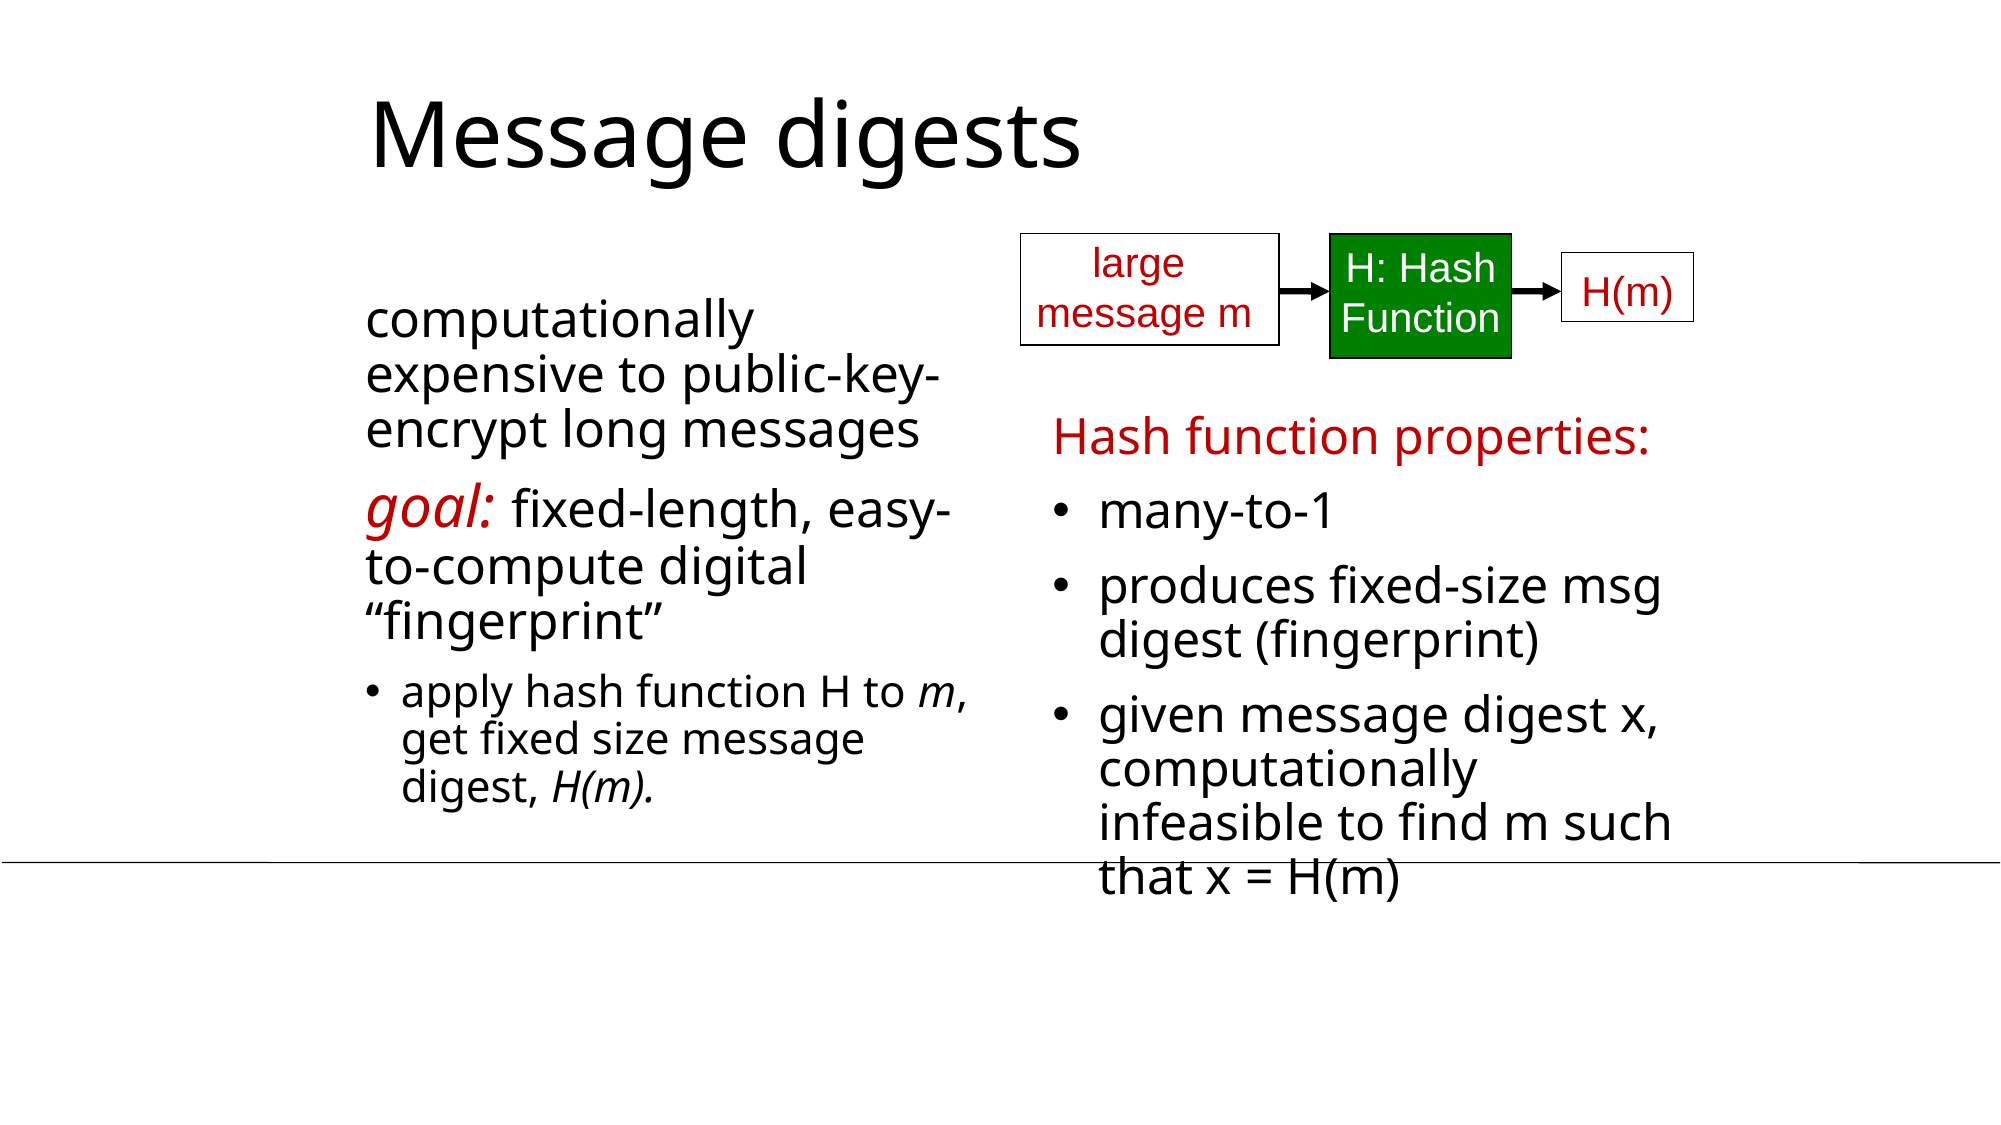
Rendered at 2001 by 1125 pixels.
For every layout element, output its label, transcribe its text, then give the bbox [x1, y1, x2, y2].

title Message digests [353, 59, 1647, 217]
list computationally expensive to public-key-encrypt long messages goal: fixed-length, easy- to-compute digital “fingerprint” apply hash function H to m, get fixed size message digest, H(m). [350, 285, 993, 824]
text_box [1329, 348, 1512, 359]
text_box large message m [992, 228, 1297, 344]
text_box [1511, 285, 1562, 298]
text_box H(m) [1554, 257, 1701, 322]
text_box [1561, 252, 1694, 257]
text_box H: Hash Function [1325, 232, 1516, 348]
text_box [1279, 285, 1330, 298]
list Hash function properties: many-to-1 produces fixed-size msg digest (fingerprint) given message digest x, computationally infeasible to find m such that x = H(m) [1037, 403, 1701, 972]
